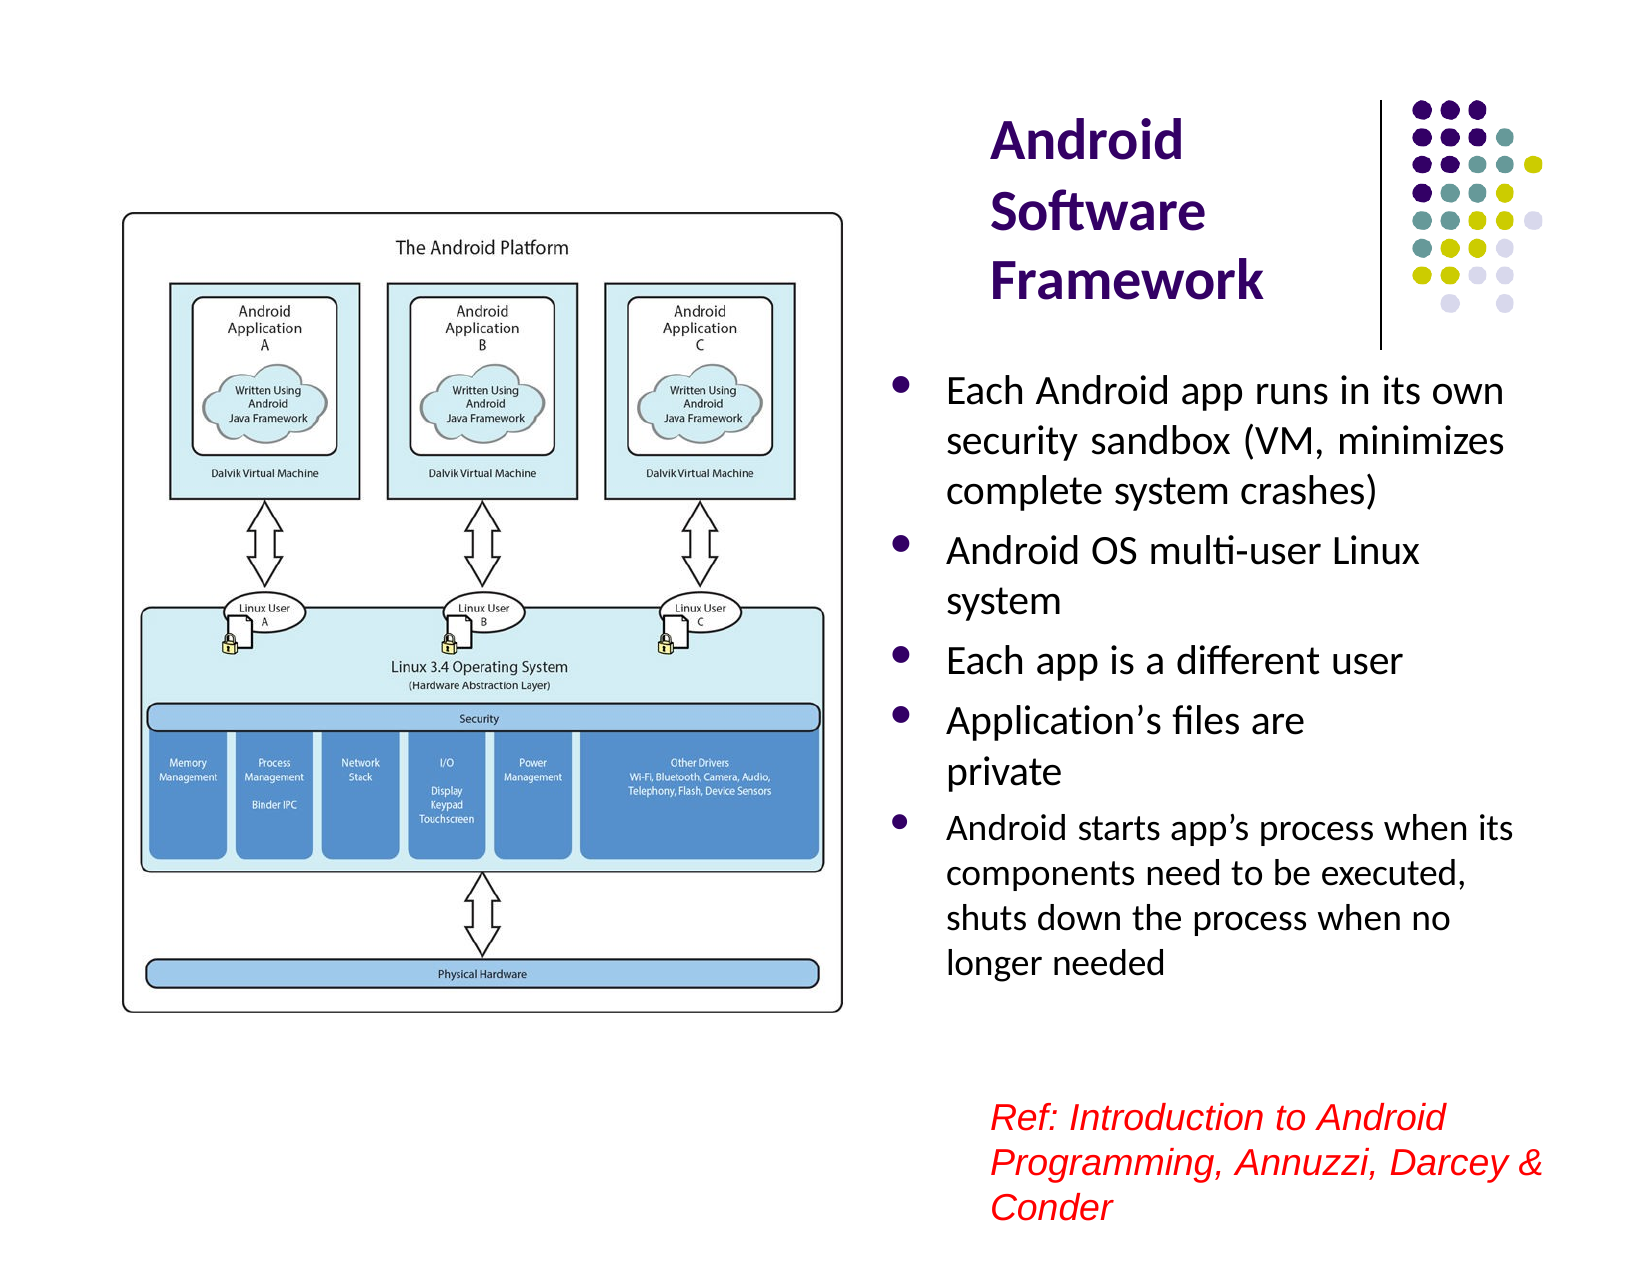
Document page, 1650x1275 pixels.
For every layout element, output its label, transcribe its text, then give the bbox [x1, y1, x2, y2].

text_box [118, 210, 846, 1013]
text_box Android Software Framework [987, 101, 1270, 312]
text_box Each Android app runs in its own security sandbox (VM, minimizes complete system crashes) Android OS multi‐user Linux system Each app is a different user Application’s files are private Android starts app’s process when its components need to be executed, shuts down the process when no longer needed Ref: Introduction to Android Programming, Annuzzi, Darcey & Conder [887, 363, 1545, 1228]
picture [1412, 100, 1543, 313]
